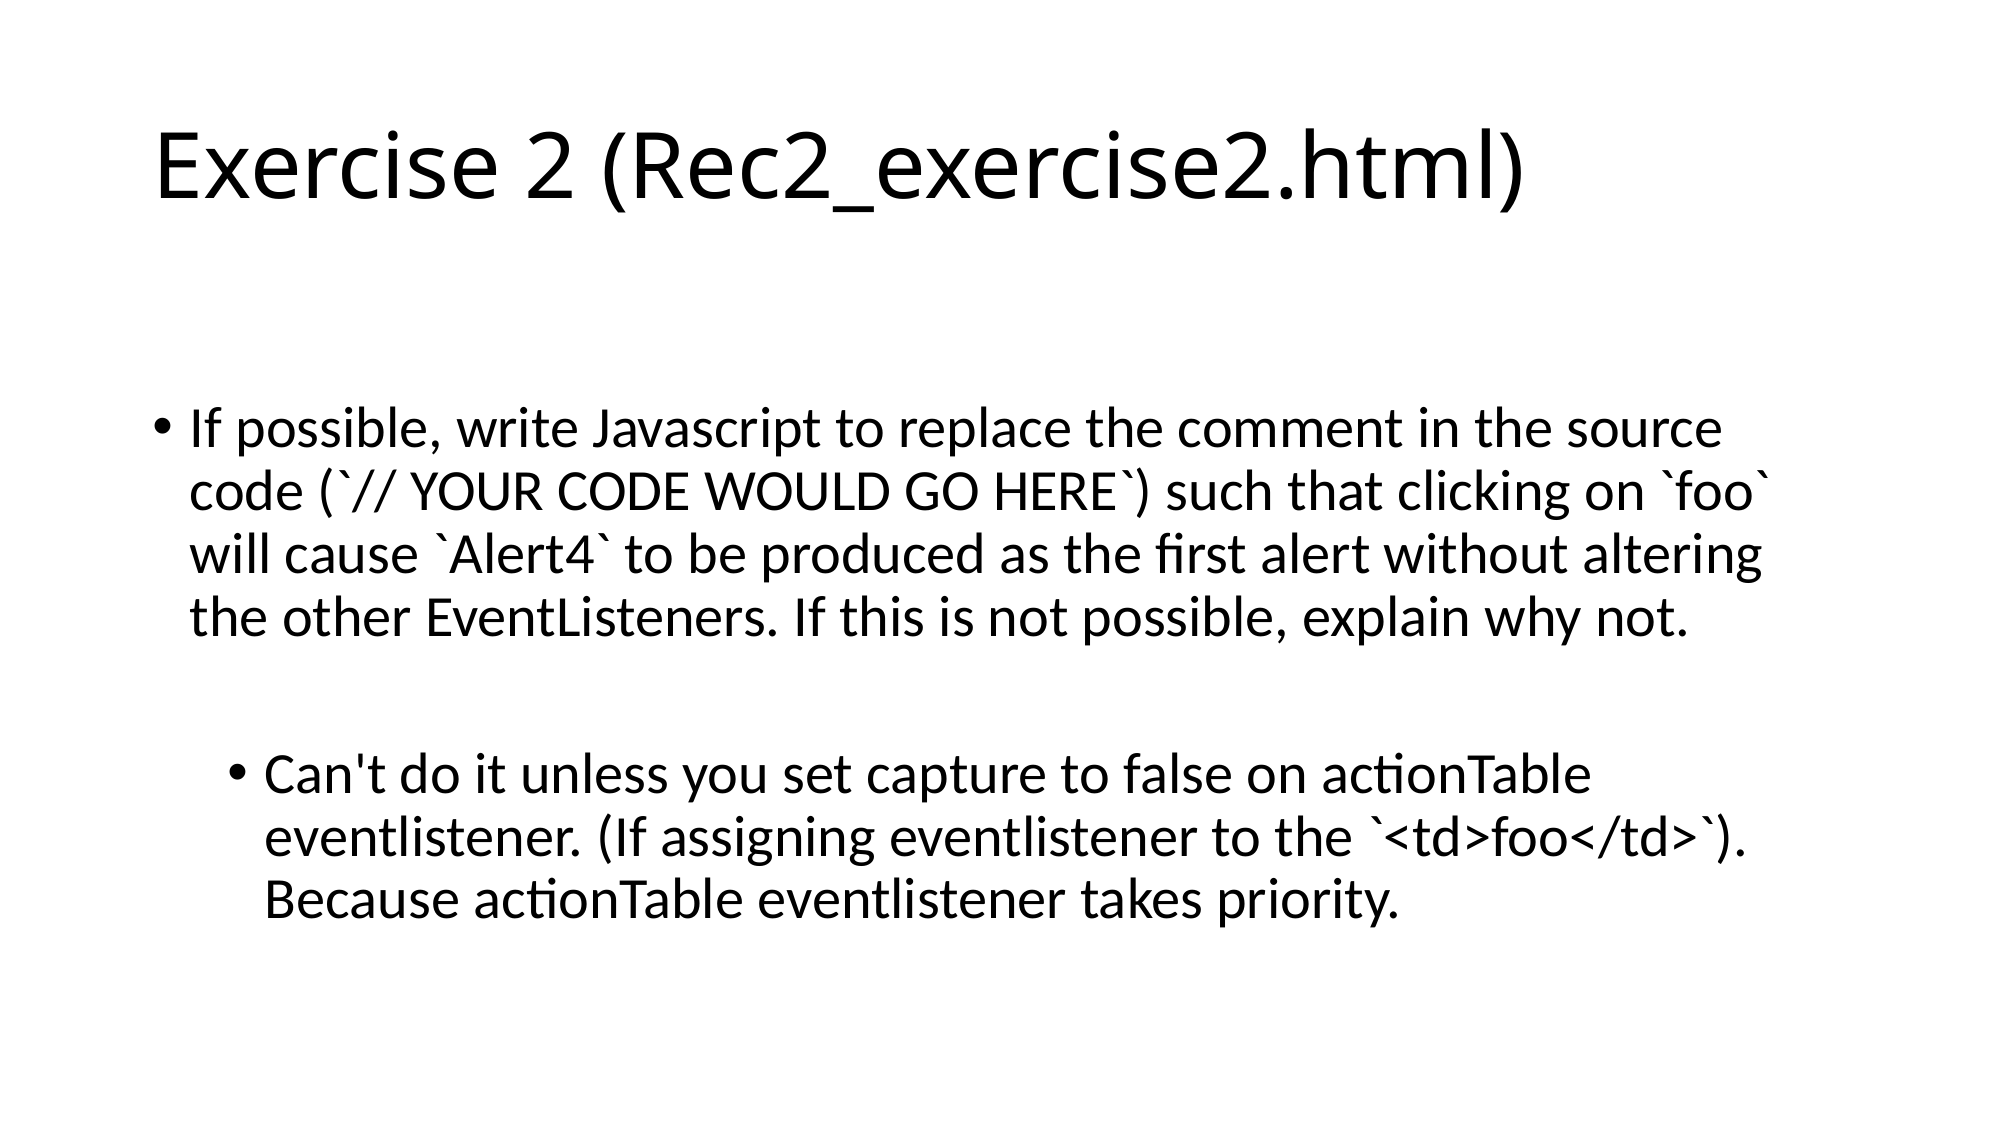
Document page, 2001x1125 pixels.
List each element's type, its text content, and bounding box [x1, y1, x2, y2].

list If possible, write Javascript to replace the comment in the source code (`// YOUR CODE WOULD GO HERE`) such that clicking on `foo` will cause `Alert4` to be produced as the first alert without altering the other EventListeners. If this is not possible, explain why not. Can't do it unless you set capture to false on actionTable eventlistener. (If assigning eventlistener to the `<td>foo</td>`). Because actionTable eventlistener takes priority. [137, 299, 1863, 1014]
title Exercise 2 (Rec2_exercise2.html) [137, 59, 1863, 278]
